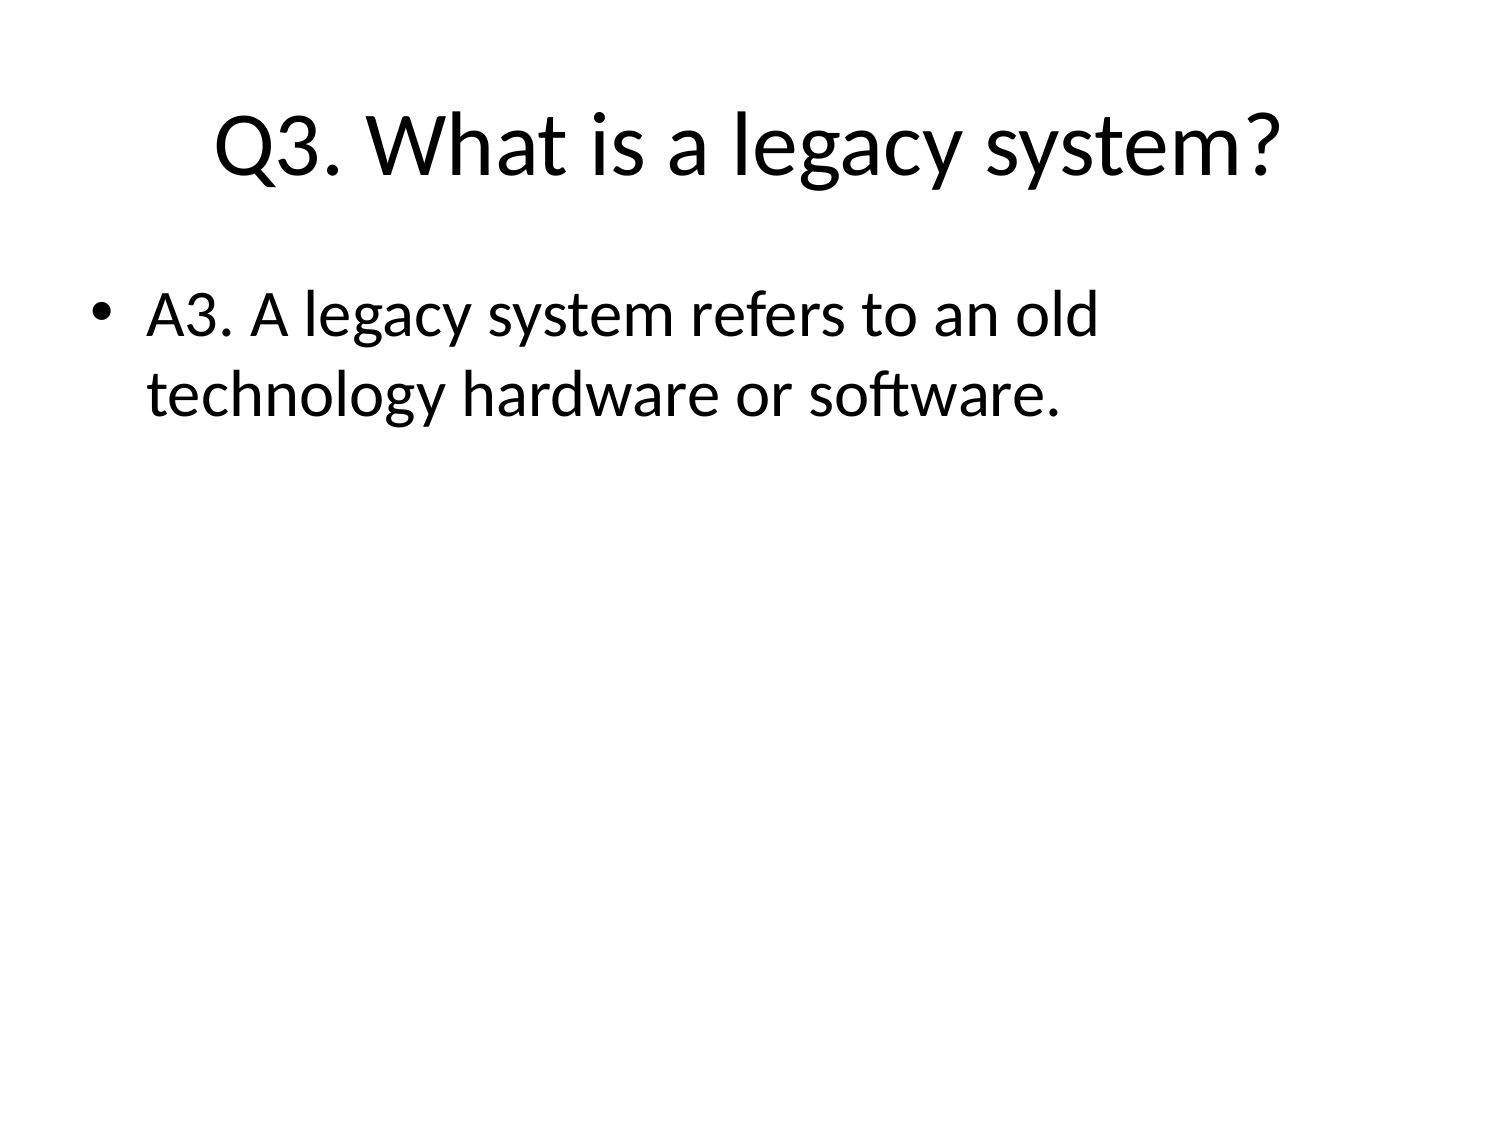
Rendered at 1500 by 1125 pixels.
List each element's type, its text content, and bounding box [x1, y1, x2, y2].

title Q3. What is a legacy system? [75, 45, 1425, 233]
list A3. A legacy system refers to an old technology hardware or software. [75, 262, 1425, 1005]
